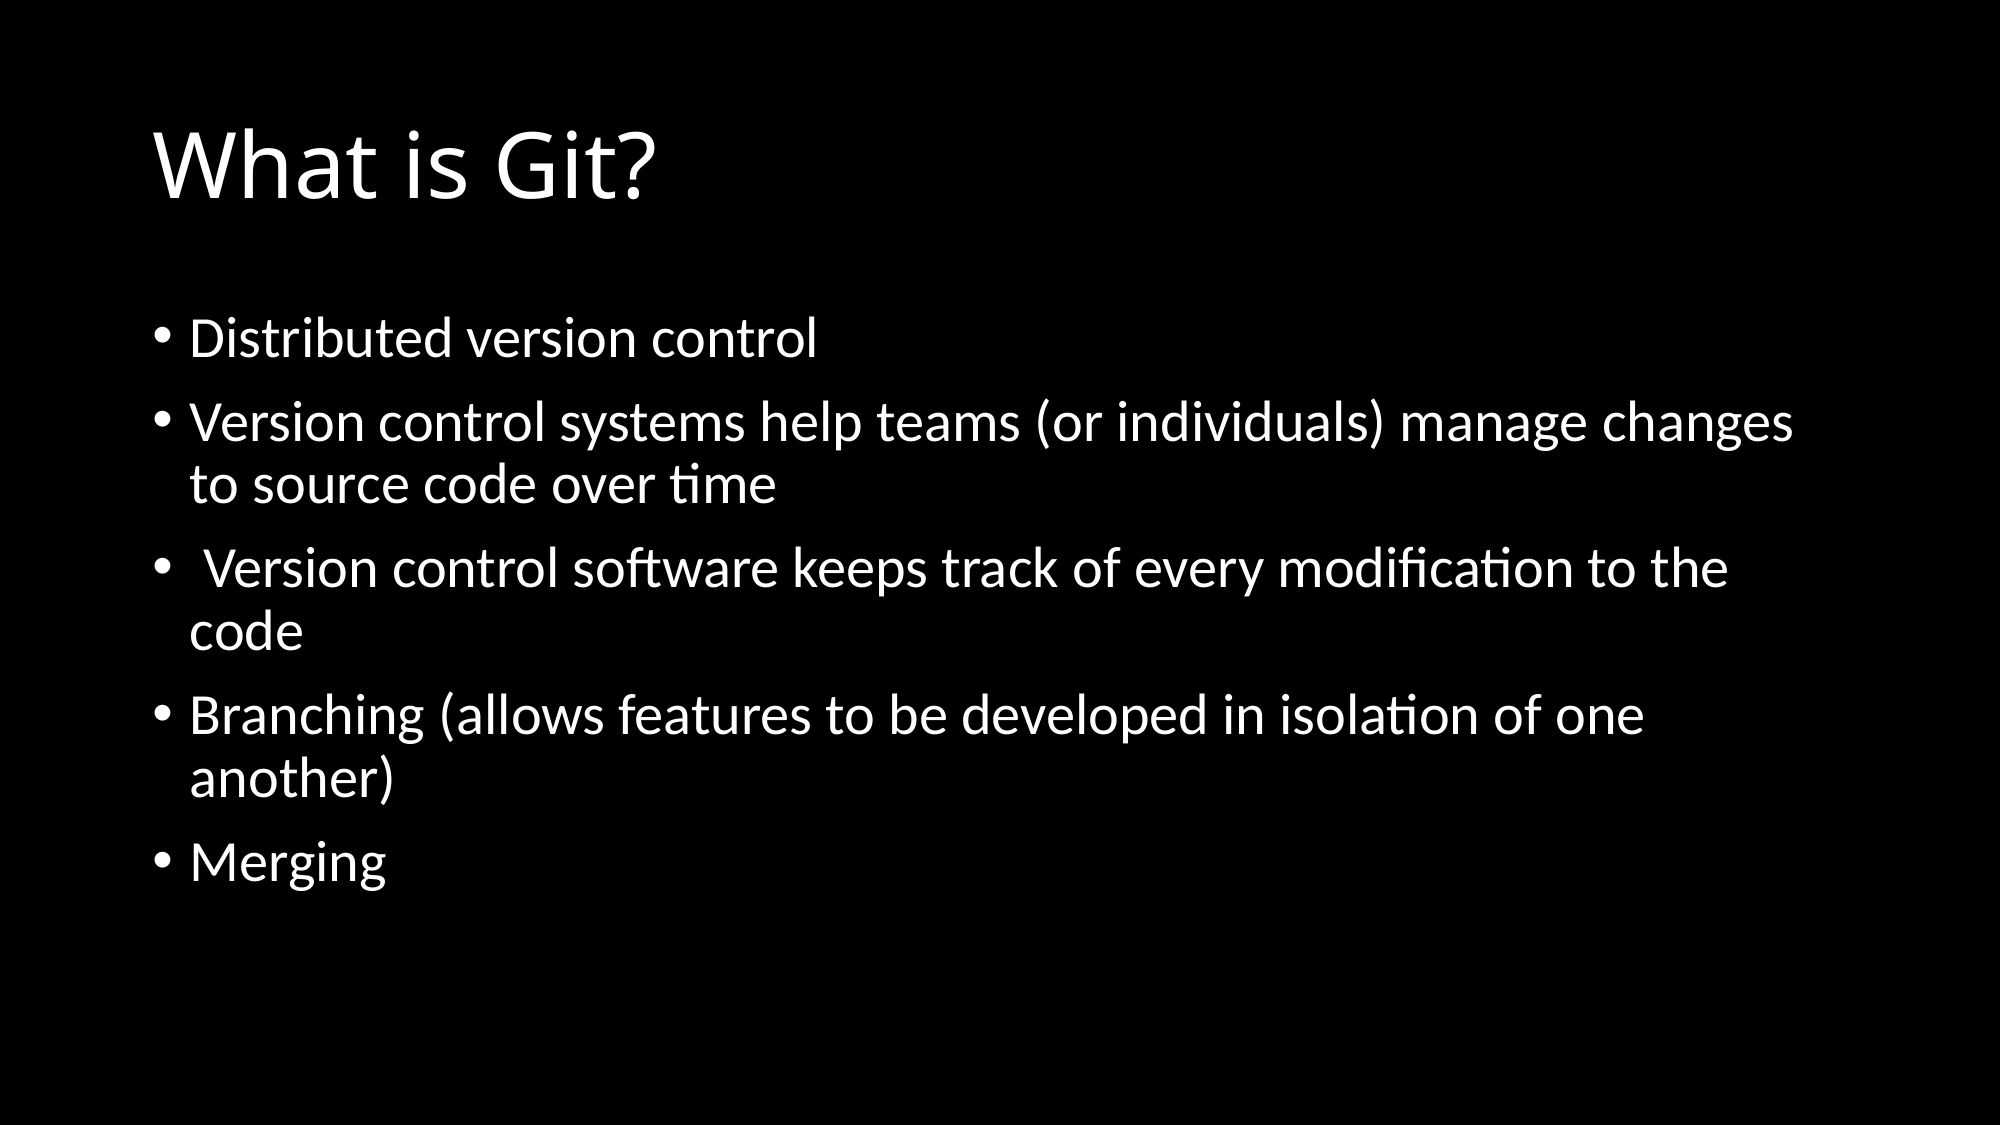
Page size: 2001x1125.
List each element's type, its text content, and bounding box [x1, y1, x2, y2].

title What is Git? [137, 59, 1863, 278]
list Distributed version control Version control systems help teams (or individuals) manage changes to source code over time Version control software keeps track of every modification to the code Branching (allows features to be developed in isolation of one another) Merging [137, 299, 1863, 1014]
